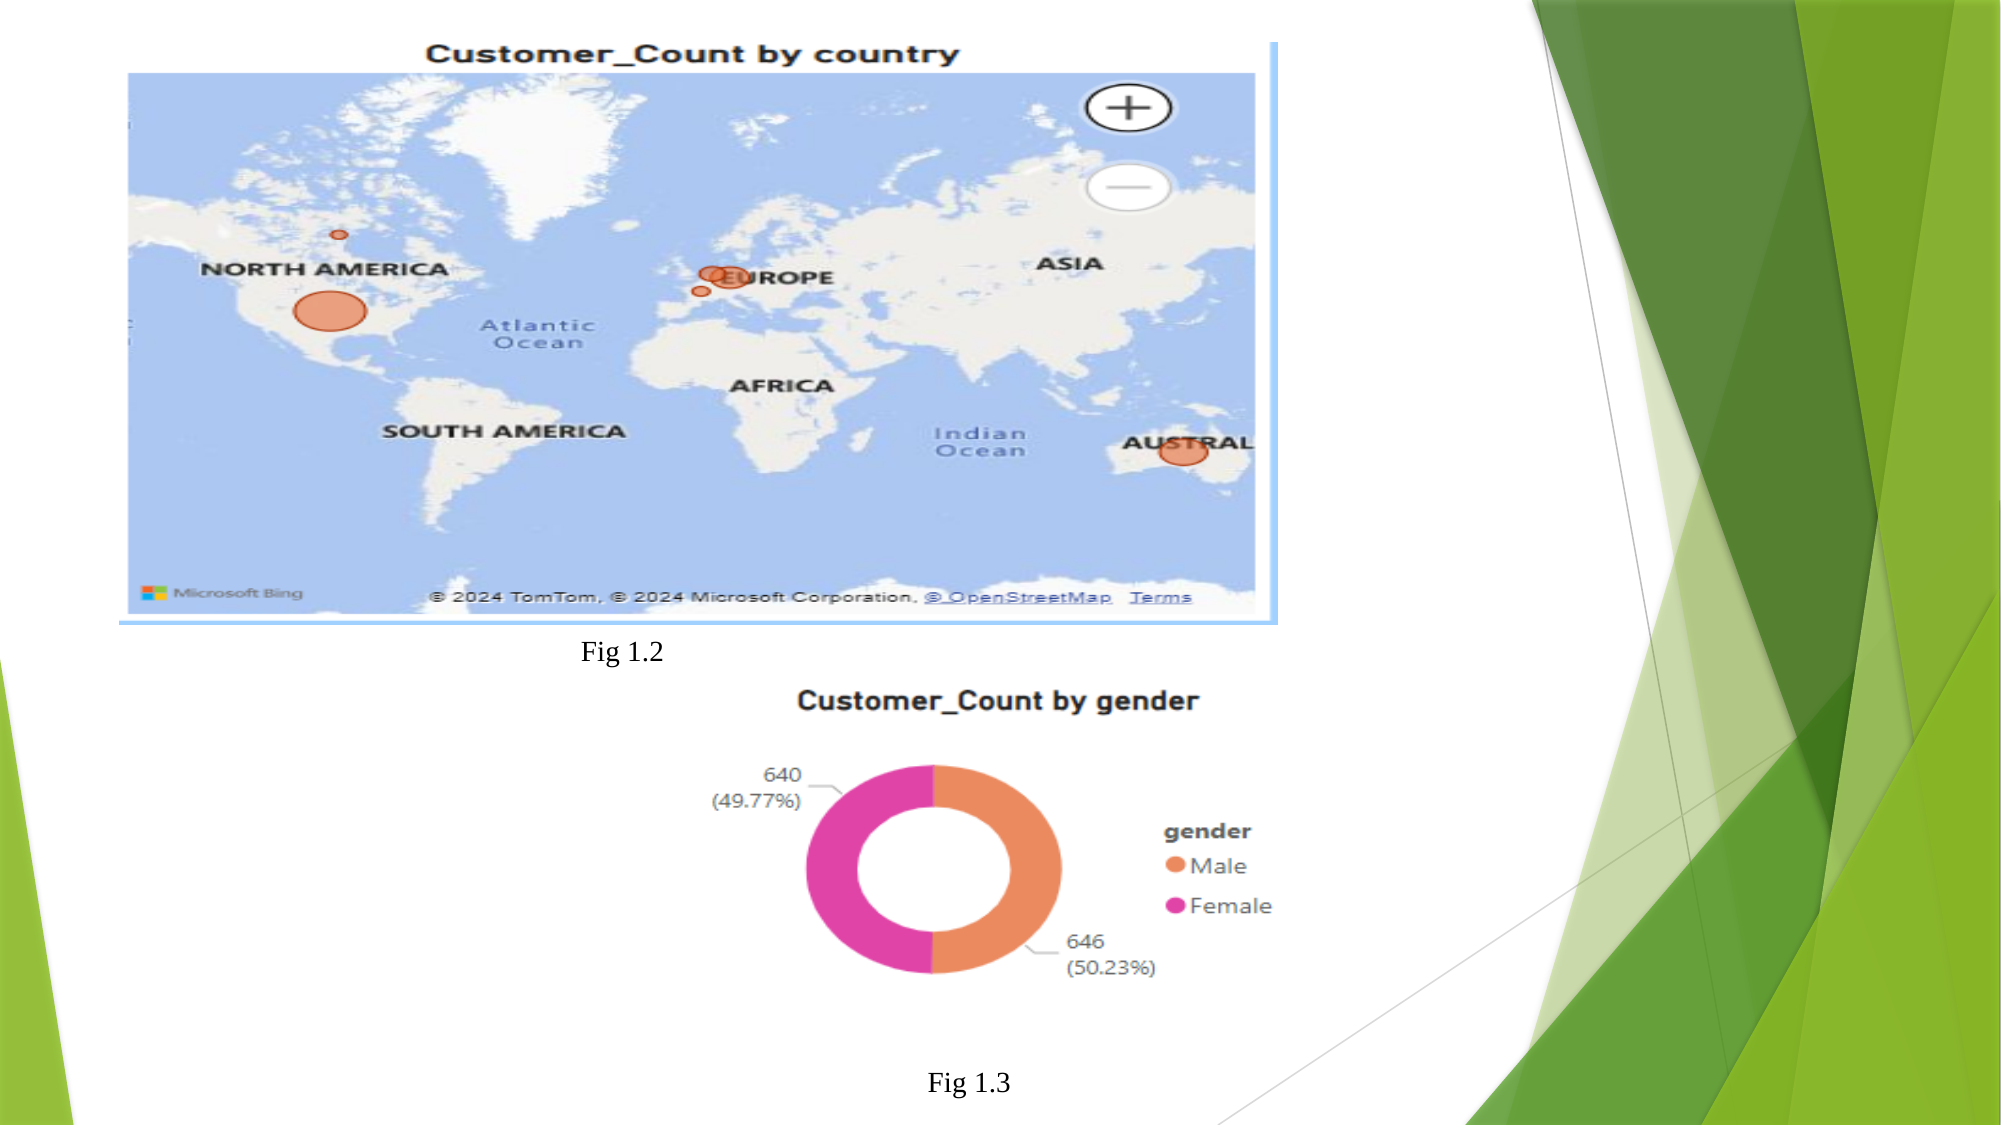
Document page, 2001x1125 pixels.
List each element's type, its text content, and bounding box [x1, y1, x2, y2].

text_box Fig 1.2 [566, 633, 699, 675]
text_box Fig 1.3 [912, 1055, 1033, 1106]
picture [119, 41, 1279, 625]
picture [698, 687, 1296, 1019]
